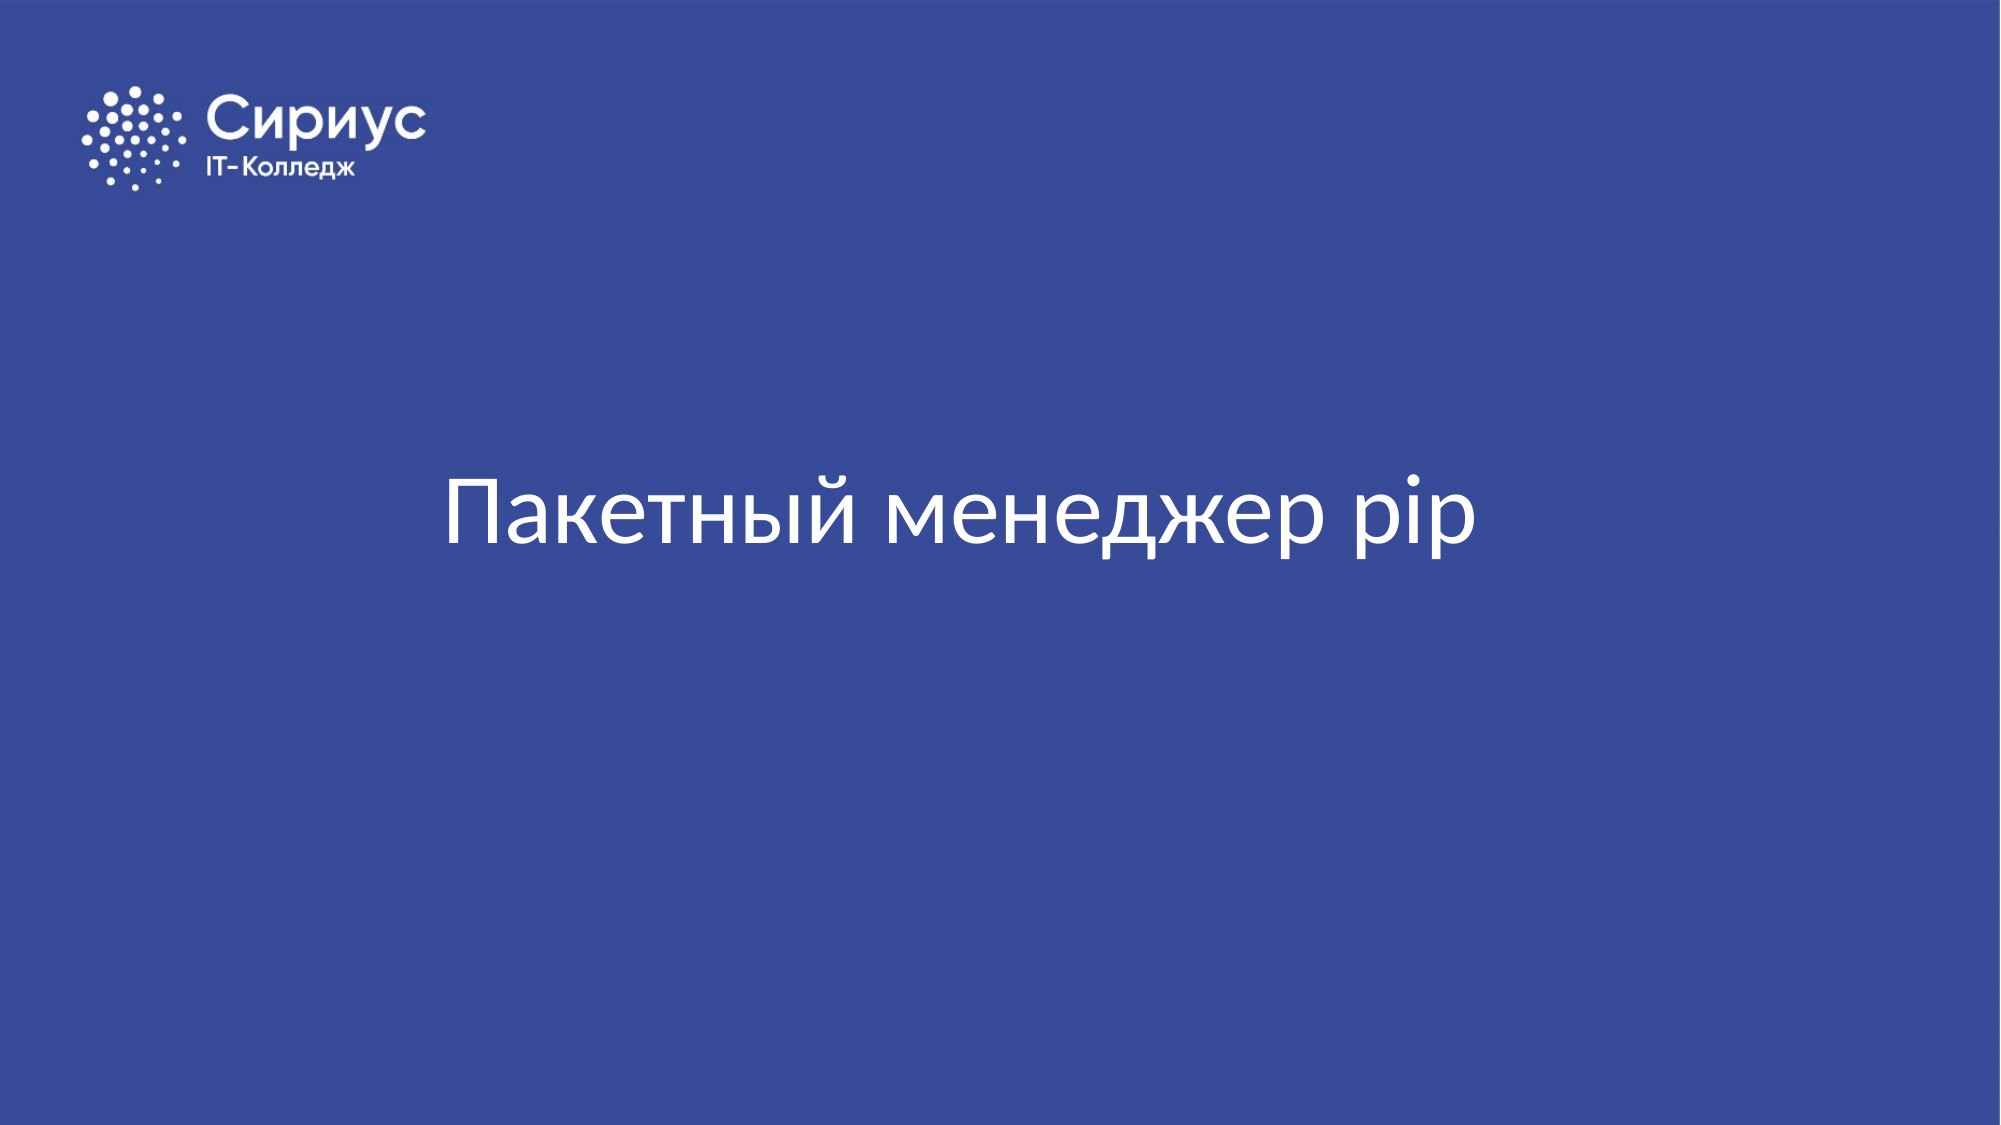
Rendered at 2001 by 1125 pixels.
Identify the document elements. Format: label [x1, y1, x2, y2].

list [0, 0, 2000, 1125]
